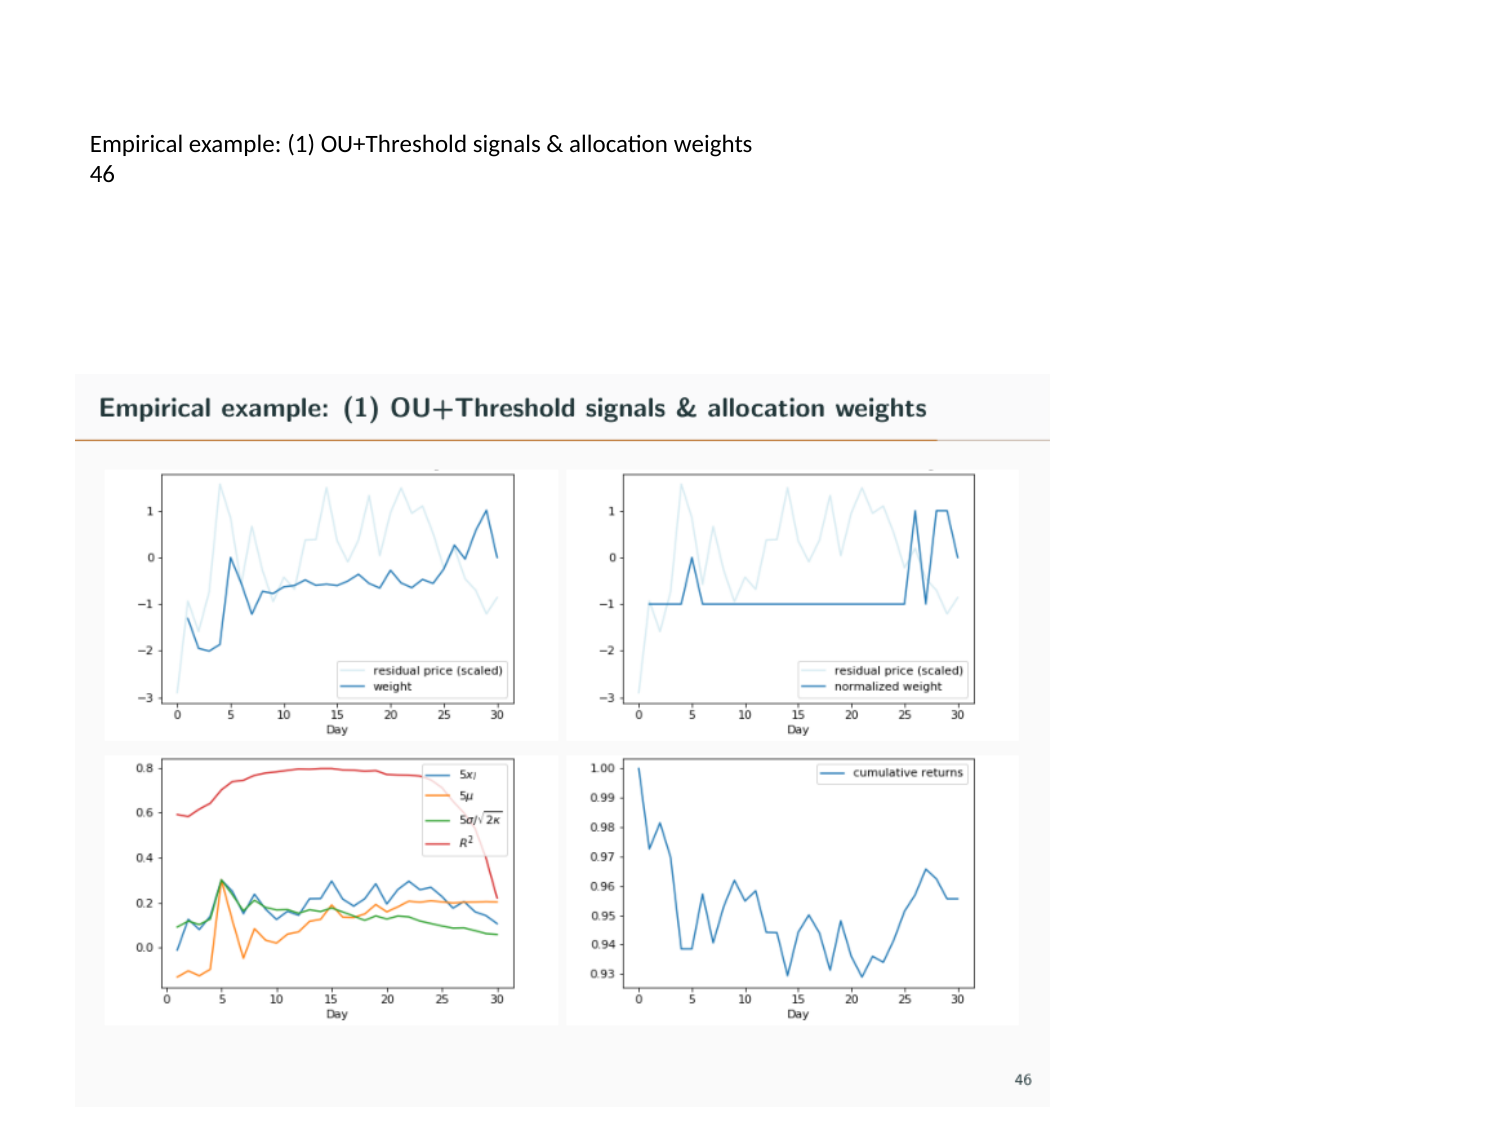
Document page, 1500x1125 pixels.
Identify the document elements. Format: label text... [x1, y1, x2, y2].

picture [74, 374, 1051, 1107]
text_box Empirical example: (1) OU+Threshold signals & allocation weights 46 [74, 75, 1425, 225]
